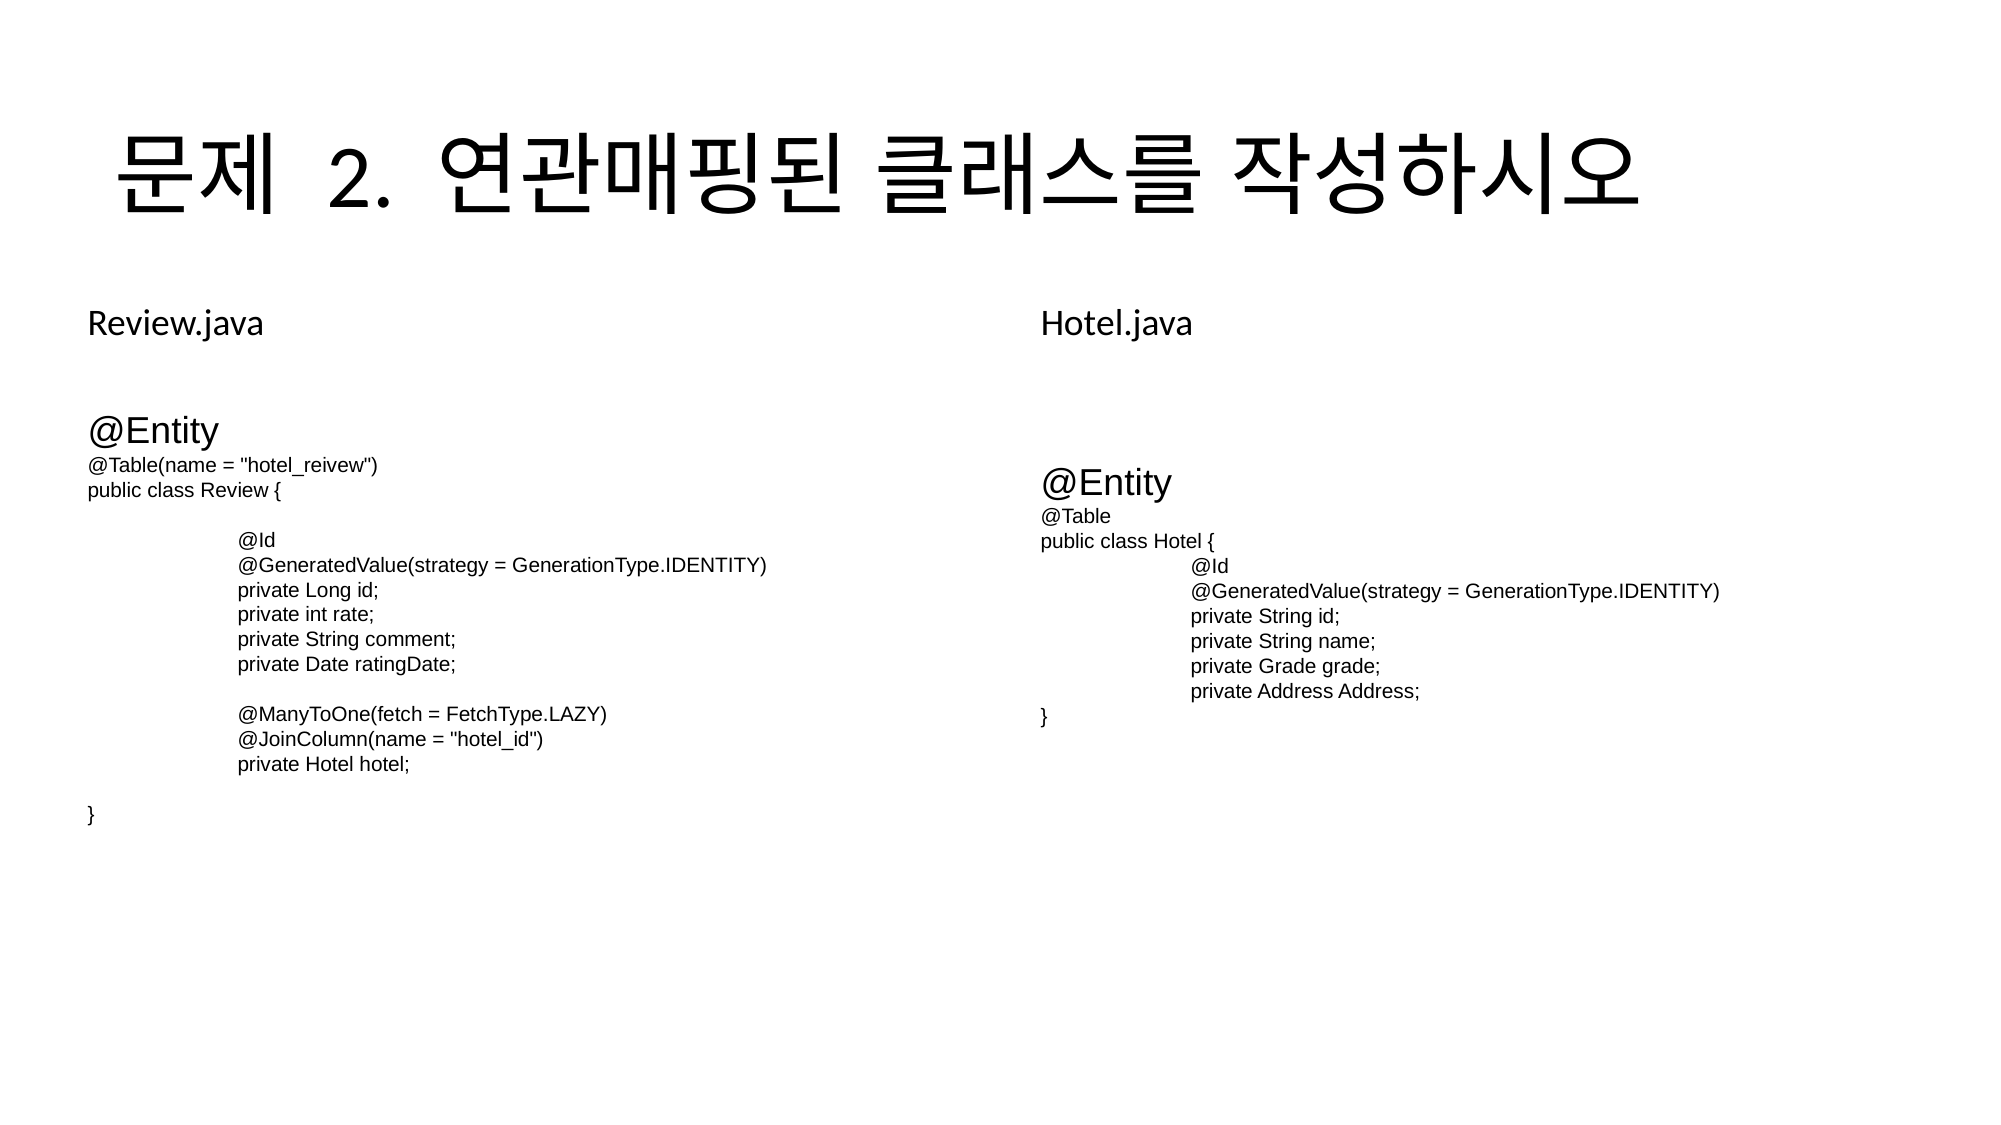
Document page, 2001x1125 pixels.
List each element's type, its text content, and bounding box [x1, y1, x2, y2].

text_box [72, 290, 1001, 835]
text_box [1025, 290, 1818, 835]
title 문제 2. 연관매핑된 클래스를 작성하시오 [99, 45, 1900, 233]
